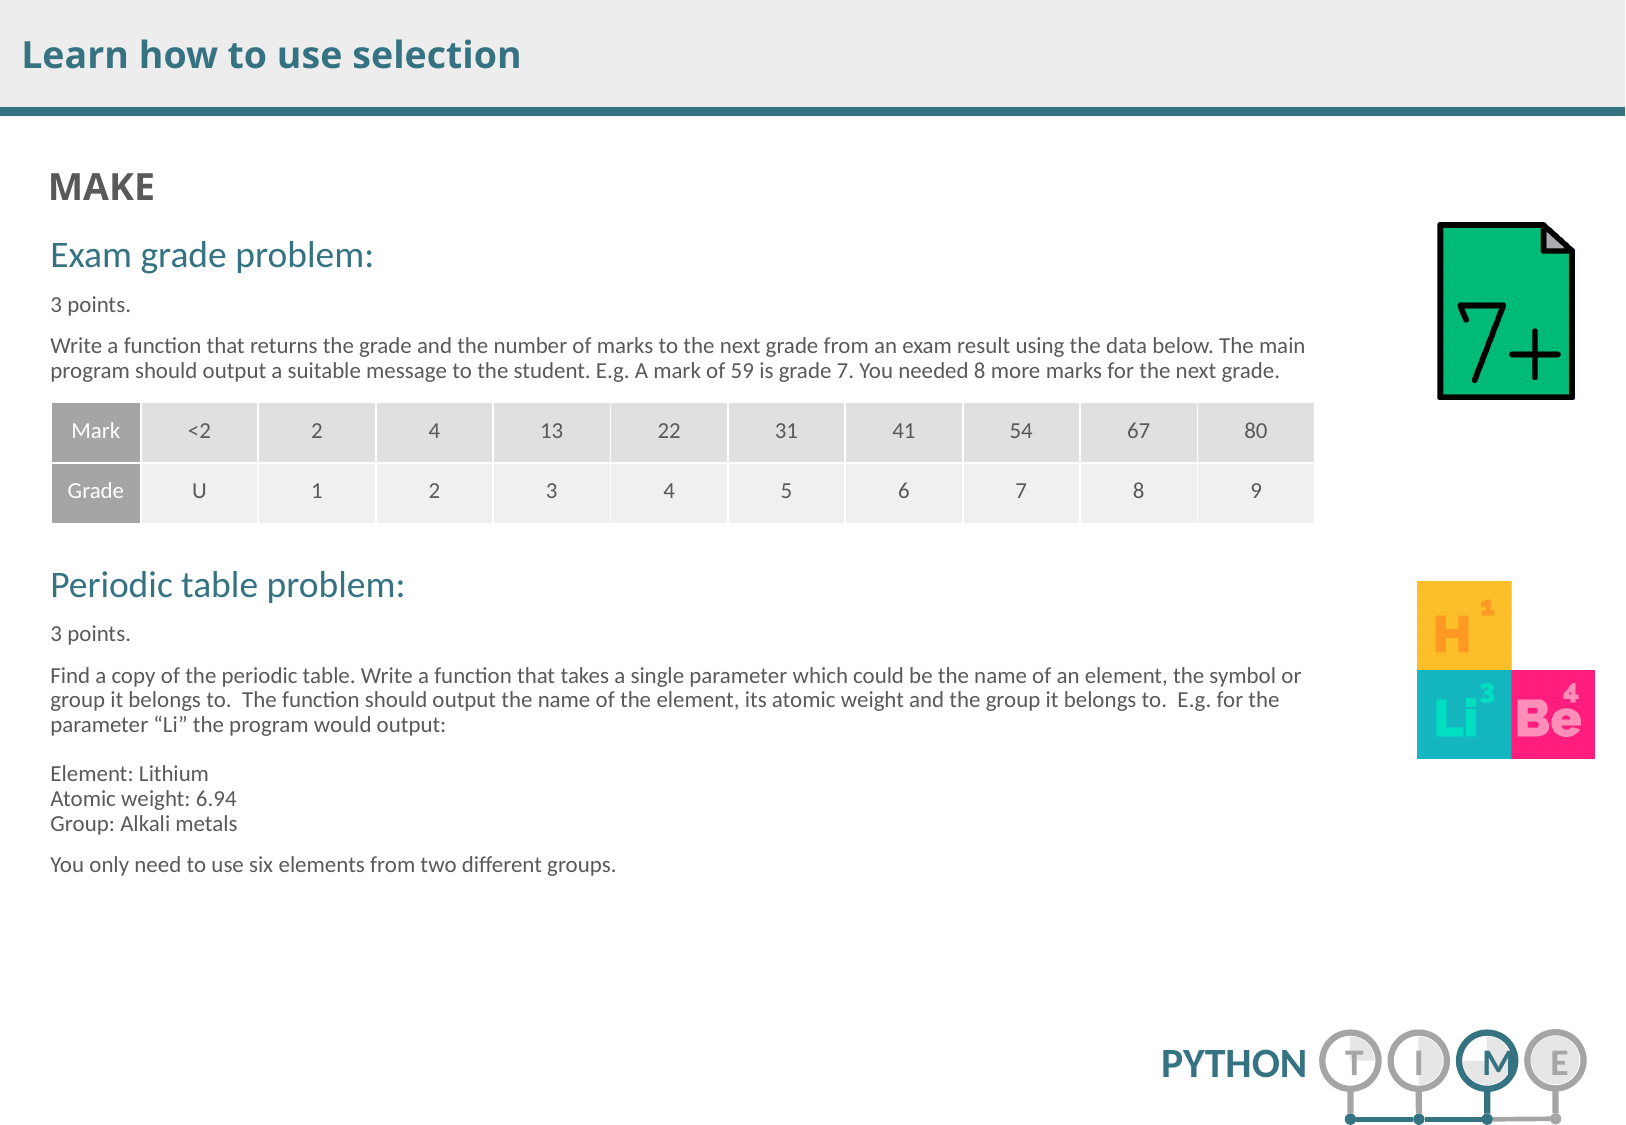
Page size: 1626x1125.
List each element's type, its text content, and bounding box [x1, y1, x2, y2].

list Exam grade problem: 3 points. Write a function that returns the grade and the number of marks to the next grade from an exam result using the data below. The main program should output a suitable message to the student. E.g. A mark of 59 is grade 7. You needed 8 more marks for the next grade. Periodic table problem: 3 points. Find a copy of the periodic table. Write a function that takes a single parameter which could be the name of an element, the symbol or group it belongs to. The function should output the name of the element, its atomic weight and the group it belongs to. E.g. for the parameter “Li” the program would output: Element: Lithium Atomic weight: 6.94 Group: Alkali metals You only need to use six elements from two different groups. [35, 227, 1349, 1009]
table_header 22 [611, 403, 727, 462]
table_cell 8 [1081, 464, 1197, 523]
table_header 54 [964, 403, 1079, 462]
table_header 67 [1081, 403, 1197, 462]
table_header <2 [142, 403, 257, 462]
table_cell 3 [494, 464, 610, 523]
table_header 80 [1198, 403, 1314, 462]
table_header 13 [494, 403, 610, 462]
table_header 2 [259, 403, 375, 462]
picture [1417, 222, 1595, 400]
table_cell 1 [259, 464, 375, 523]
picture [1417, 581, 1595, 759]
table_cell 9 [1198, 464, 1314, 523]
table_cell 4 [611, 464, 727, 523]
table_cell 5 [729, 464, 844, 523]
table_header Mark [52, 403, 140, 462]
table_header 4 [377, 403, 492, 462]
table_header 31 [729, 403, 844, 462]
table_cell 2 [377, 464, 492, 523]
table_cell 7 [964, 464, 1079, 523]
table_header 41 [846, 403, 962, 462]
table_cell 6 [846, 464, 962, 523]
table_cell U [142, 464, 257, 523]
table_cell Grade [52, 464, 140, 523]
